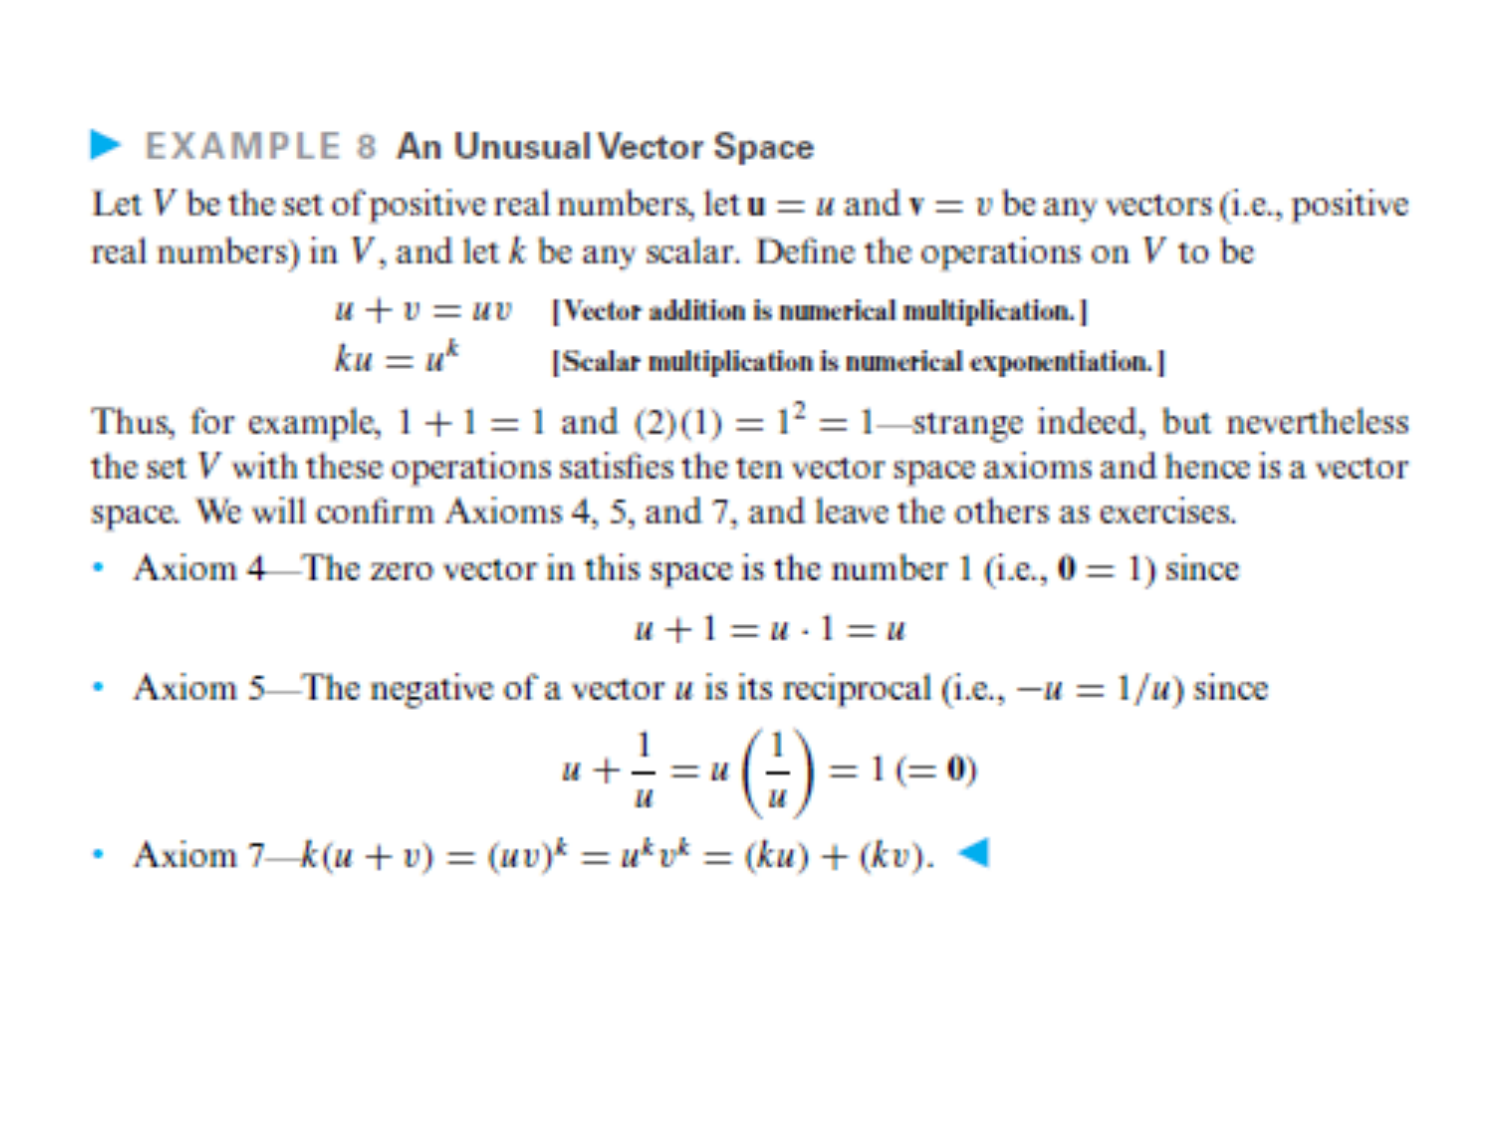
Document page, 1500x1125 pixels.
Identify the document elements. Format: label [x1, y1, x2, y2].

picture [62, 112, 1481, 913]
